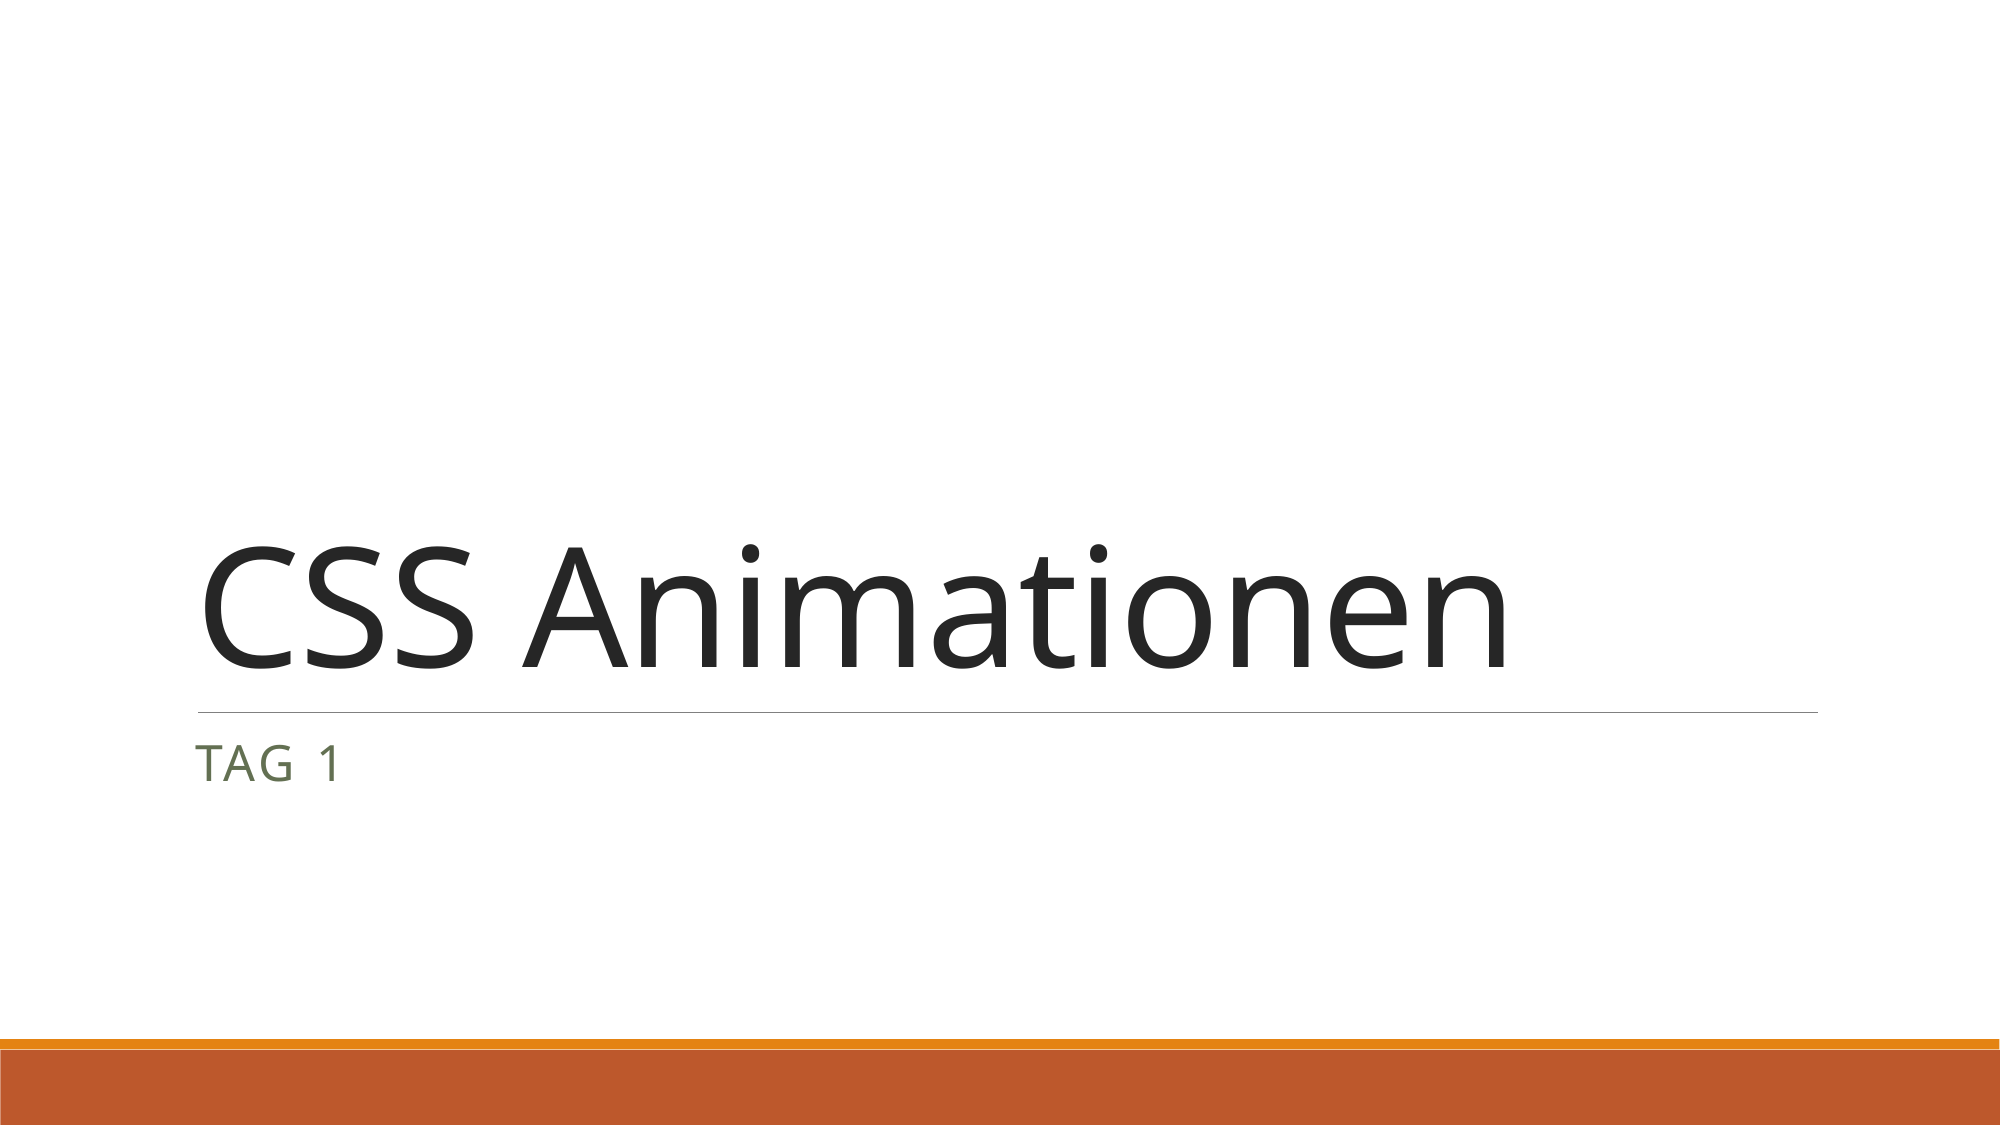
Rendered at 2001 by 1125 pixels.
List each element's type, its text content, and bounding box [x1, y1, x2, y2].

subtitle Tag 1 [180, 730, 1831, 919]
title CSS Animationen [180, 124, 1830, 710]
